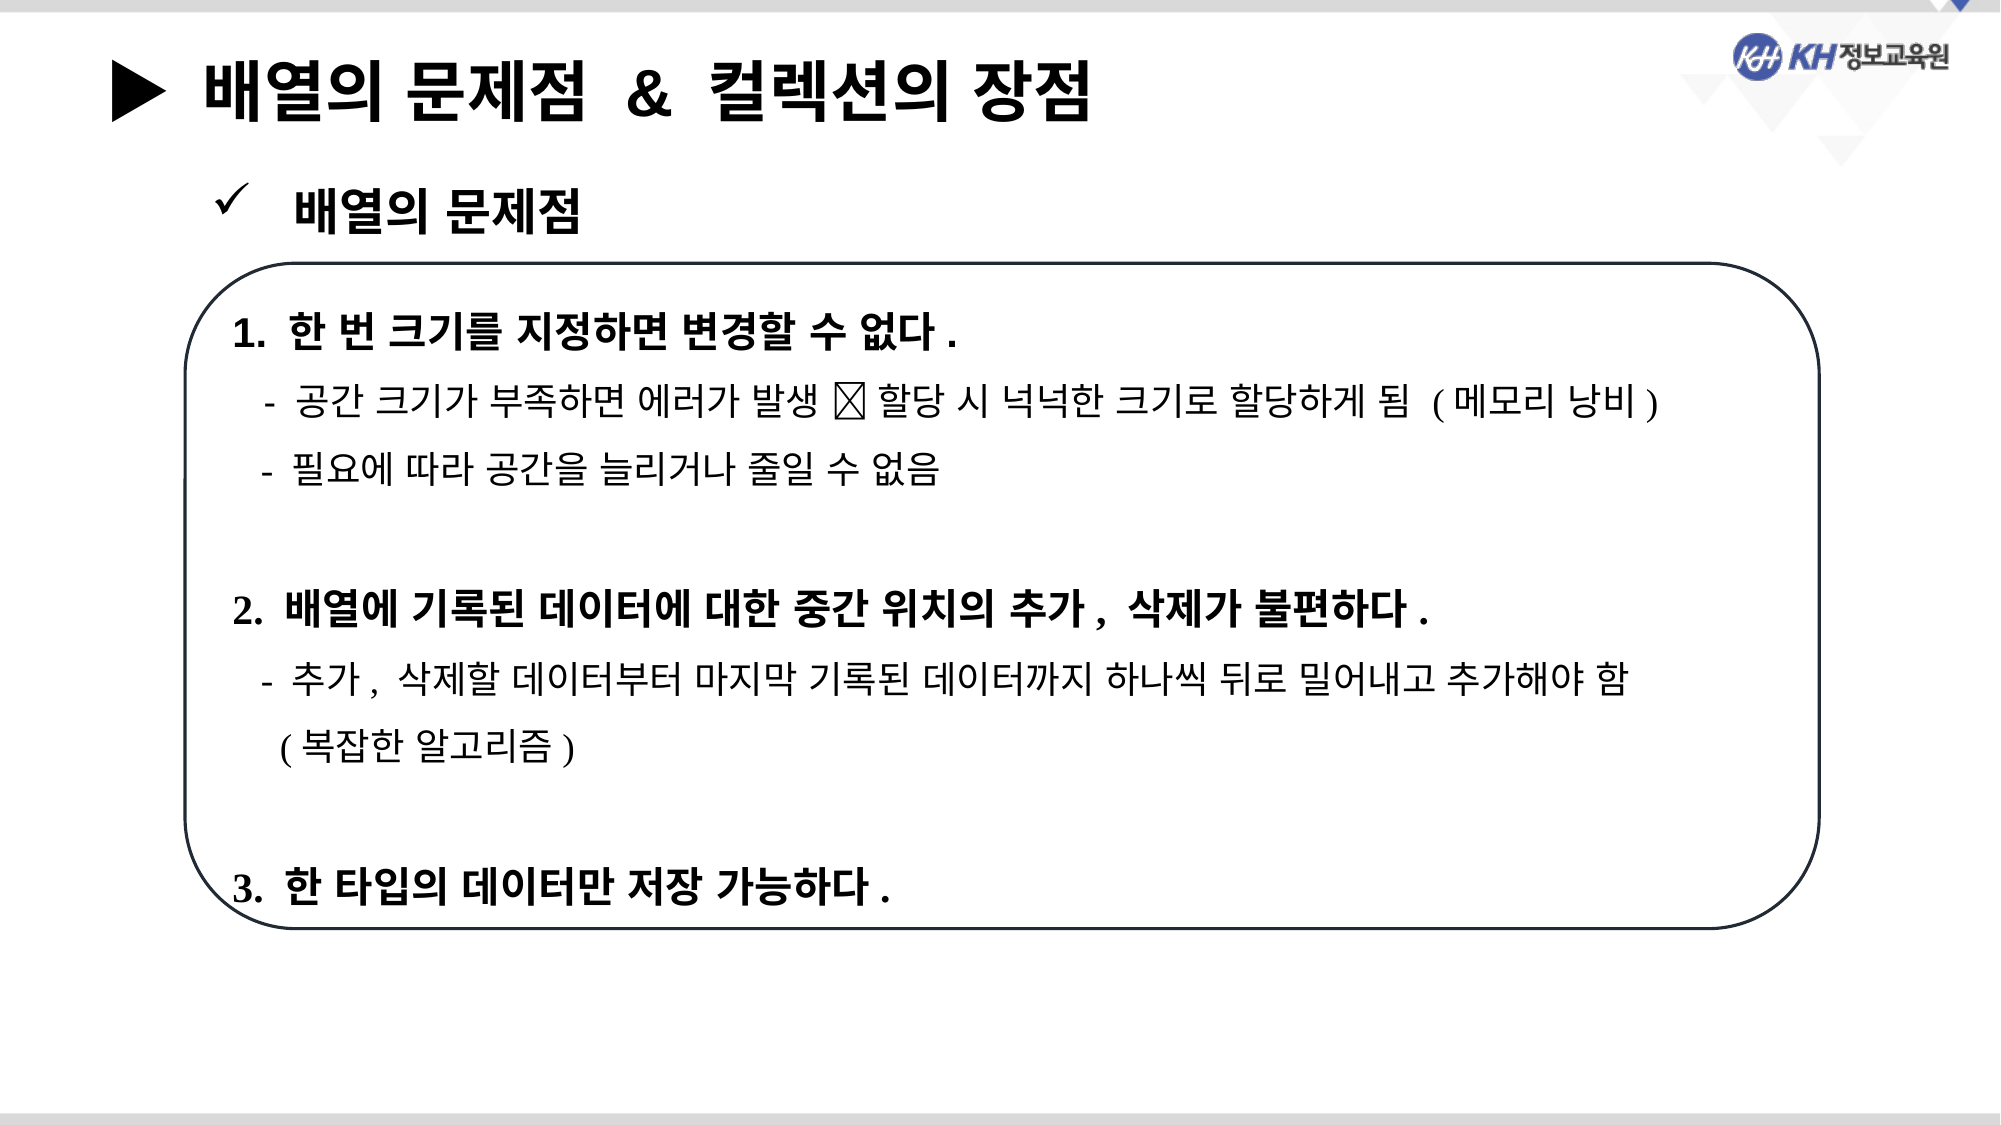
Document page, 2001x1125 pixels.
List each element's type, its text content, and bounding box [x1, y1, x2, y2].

text_box ▶ 배열의 문제점 & 컬렉션의 장점 [90, 42, 1980, 137]
text_box 배열의 문제점 [196, 172, 599, 248]
text_box 1. 한 번 크기를 지정하면 변경할 수 없다. - 공간 크기가 부족하면 에러가 발생  할당 시 넉넉한 크기로 할당하게 됨 (메모리 낭비) - 필요에 따라 공간을 늘리거나 줄일 수 없음 2. 배열에 기록된 데이터에 대한 중간 위치의 추가, 삭제가 불편하다. - 추가, 삭제할 데이터부터 마지막 기록된 데이터까지 하나씩 뒤로 밀어내고 추가해야 함 (복잡한 알고리즘) 3. 한 타입의 데이터만 저장 가능하다. [183, 262, 1821, 930]
picture [0, 0, 2001, 1113]
